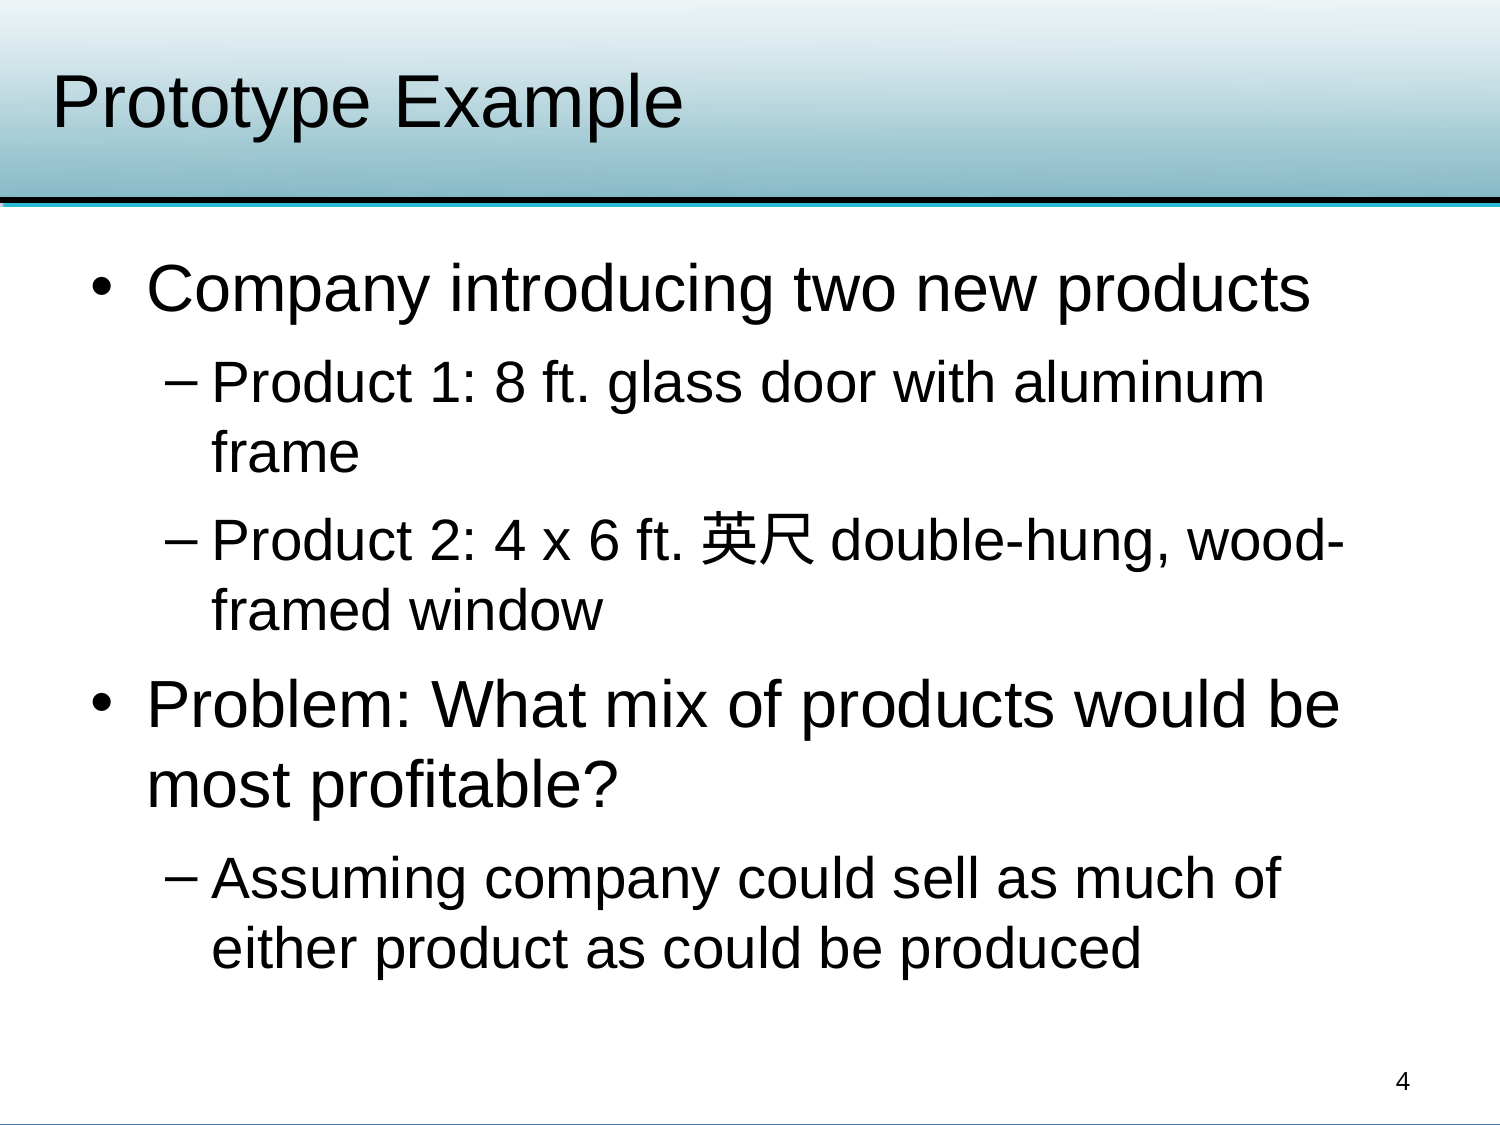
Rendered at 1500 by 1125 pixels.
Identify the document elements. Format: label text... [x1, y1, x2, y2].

slide_number 4 [1074, 1052, 1425, 1113]
list Company introducing two new products Product 1: 8 ft. glass door with aluminum frame Product 2: 4 x 6 ft.英尺double-hung, wood-framed window Problem: What mix of products would be most profitable? Assuming company could sell as much of either product as could be produced [69, 231, 1431, 1081]
title Prototype Example [0, 0, 1500, 199]
picture [0, 203, 1500, 207]
